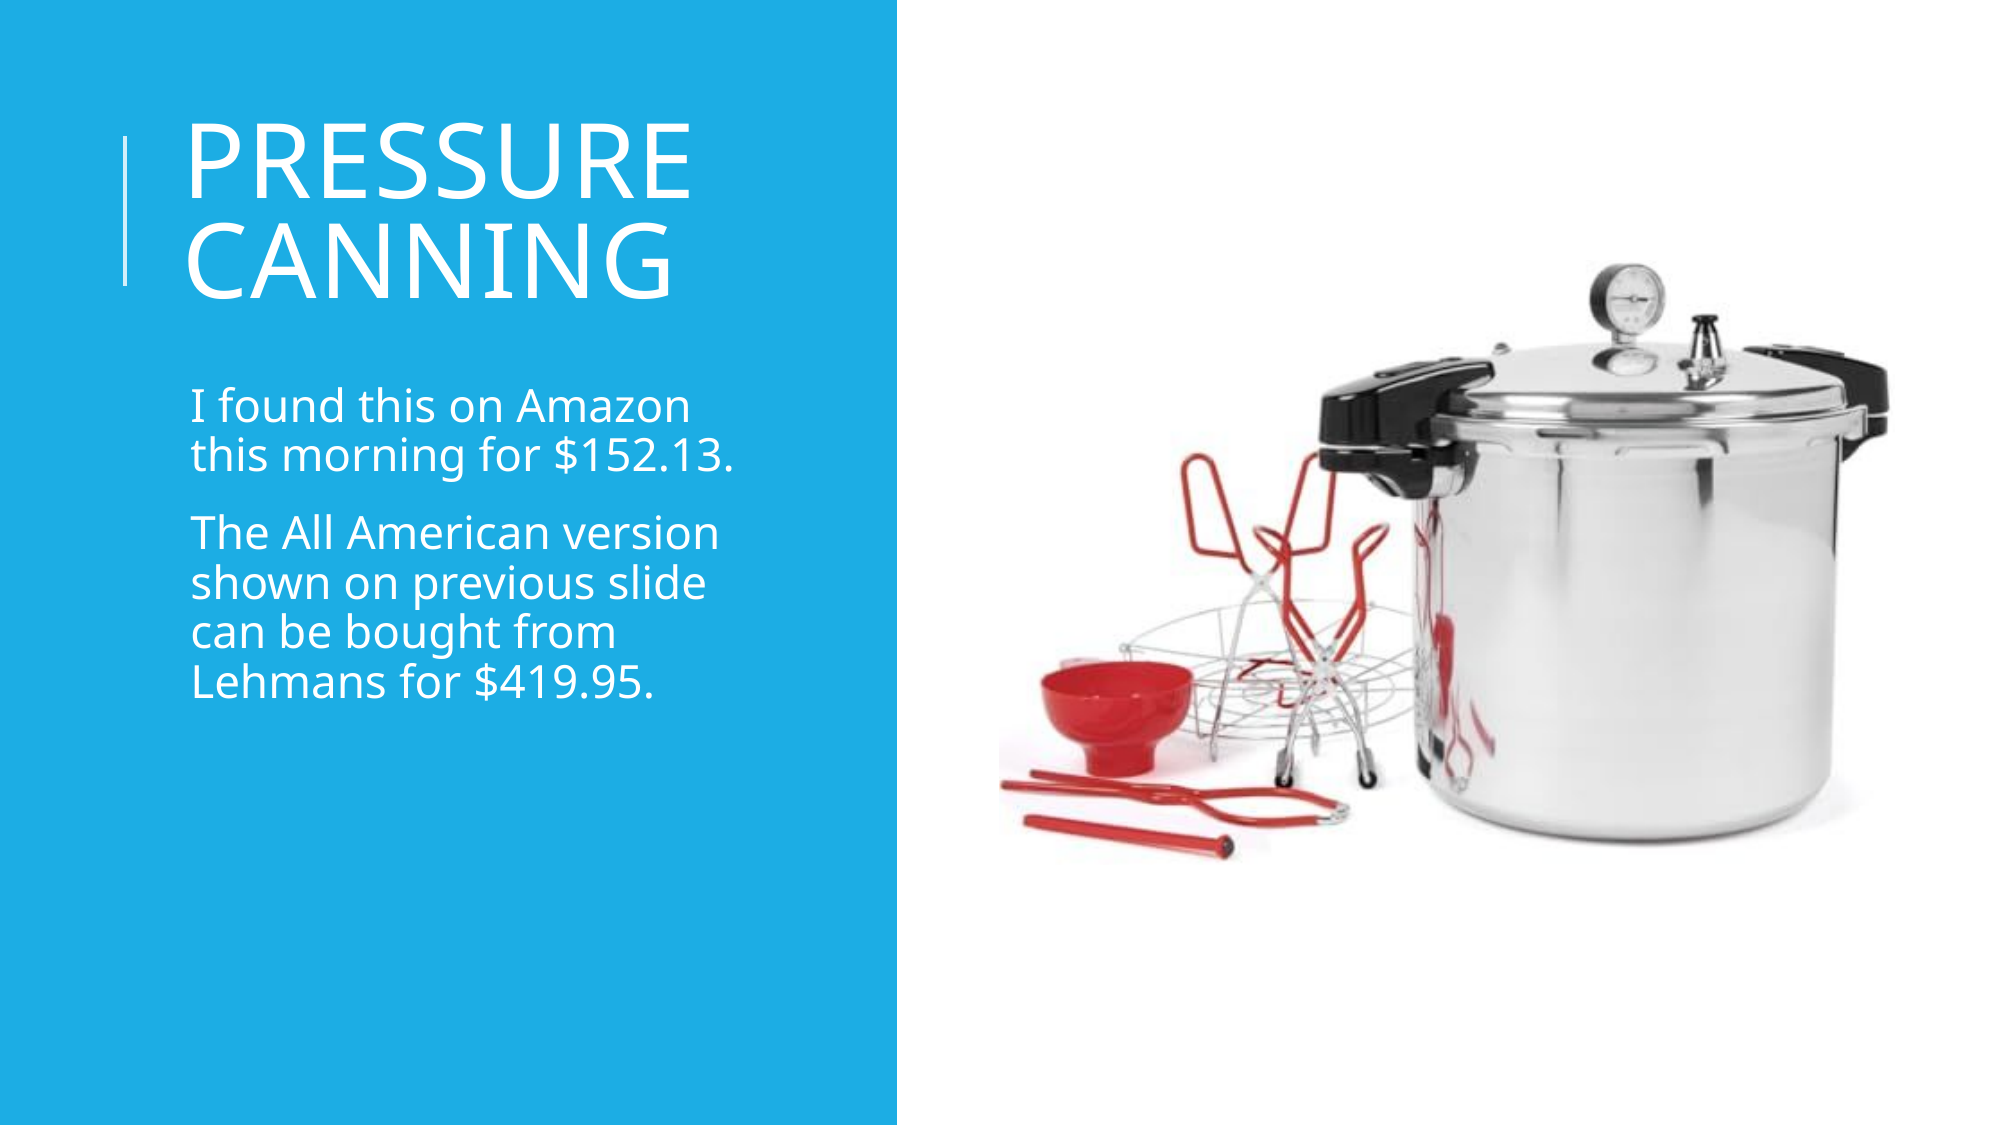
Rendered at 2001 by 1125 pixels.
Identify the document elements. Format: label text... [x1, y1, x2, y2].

title pressure canning [168, 96, 843, 342]
list I found this on Amazon this morning for $152.13. The All American version shown on previous slide can be bought from Lehmans for $419.95. [168, 375, 790, 1020]
picture [999, 260, 1896, 865]
text_box [0, 0, 898, 1125]
